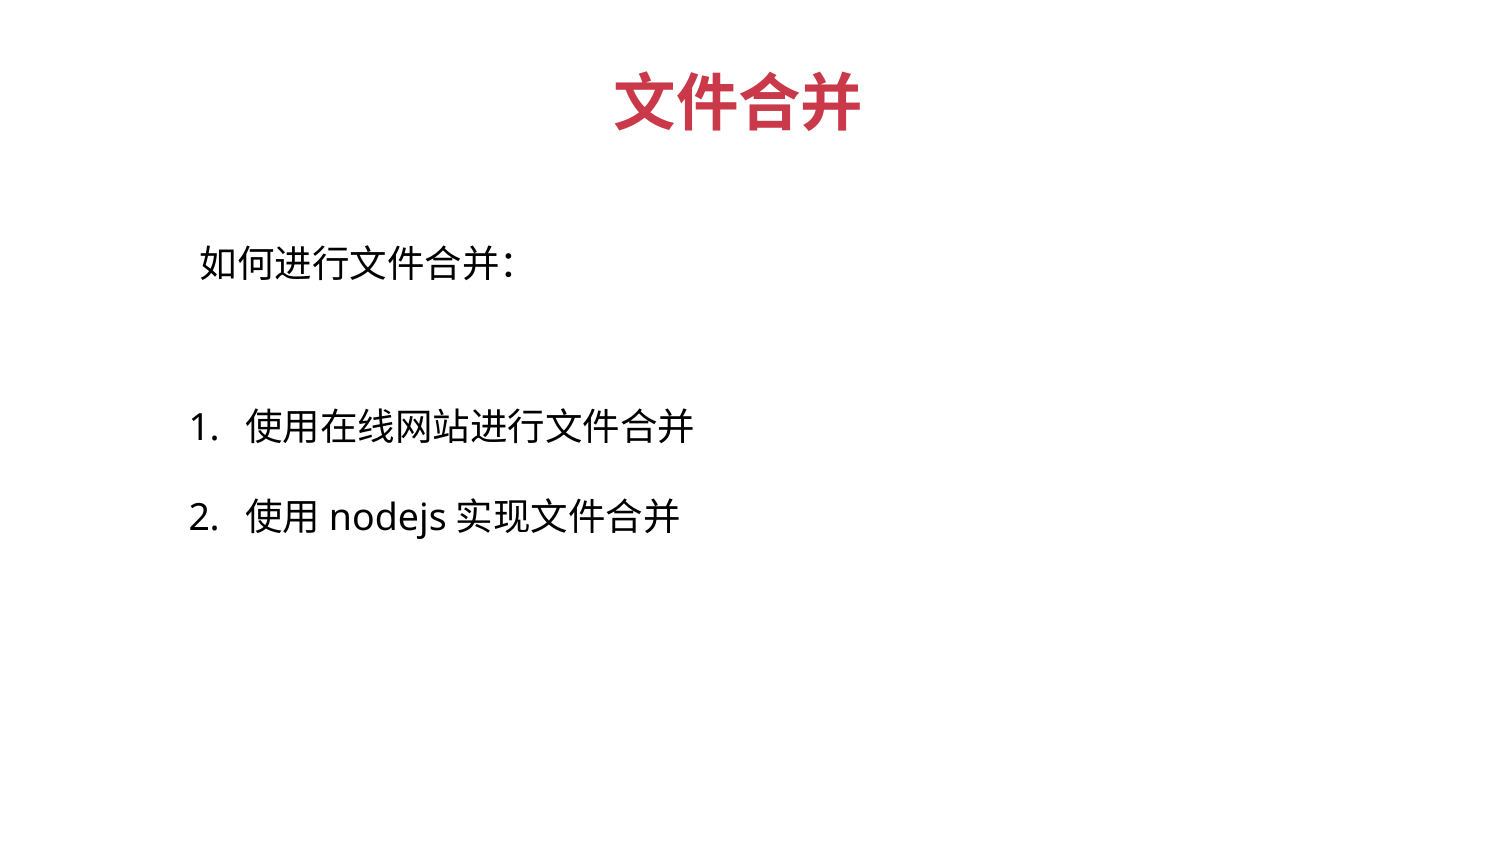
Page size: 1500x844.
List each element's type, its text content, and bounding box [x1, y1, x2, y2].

text_box 使用在线网站进行文件合并 使用nodejs实现文件合并 [173, 350, 710, 546]
text_box 如何进行文件合并： [184, 232, 553, 293]
text_box 文件合并 [598, 55, 879, 146]
